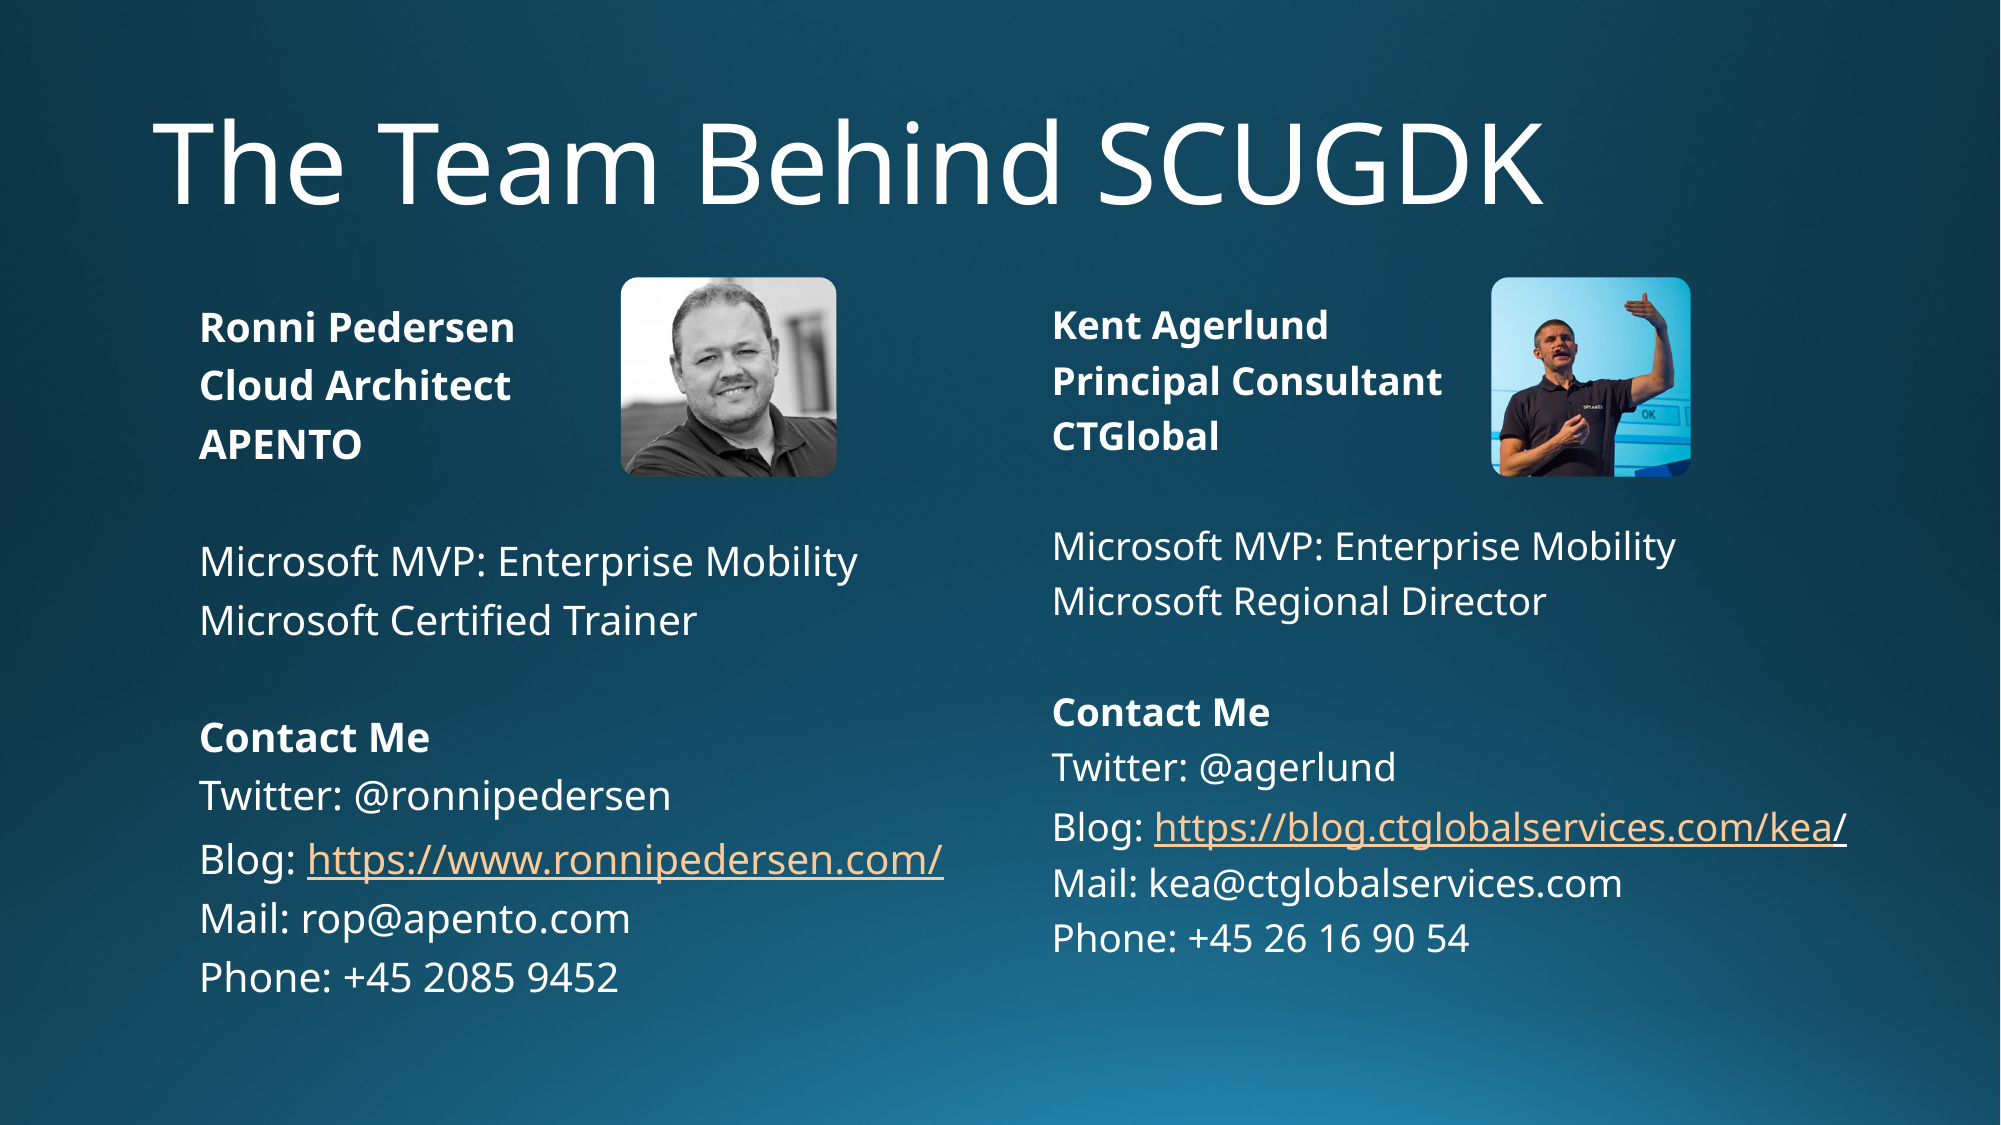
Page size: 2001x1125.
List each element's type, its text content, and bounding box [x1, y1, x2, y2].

picture [0, 0, 2001, 1125]
title The Team Behind SCUGDK [137, 59, 1863, 278]
list Ronni Pedersen Cloud Architect APENTO Microsoft MVP: Enterprise Mobility Microsoft Certified Trainer Contact Me Twitter: @ronnipedersen Blog: https://www.ronnipedersen.com/ Mail: rop@apento.com Phone: +45 2085 9452 [183, 299, 1009, 1014]
list Kent Agerlund Principal Consultant CTGlobal Microsoft MVP: Enterprise Mobility Microsoft Regional Director Contact Me Twitter: @agerlund Blog: https://blog.ctglobalservices.com/kea/ Mail: kea@ctglobalservices.com Phone: +45 26 16 90 54 [1036, 299, 1863, 1014]
